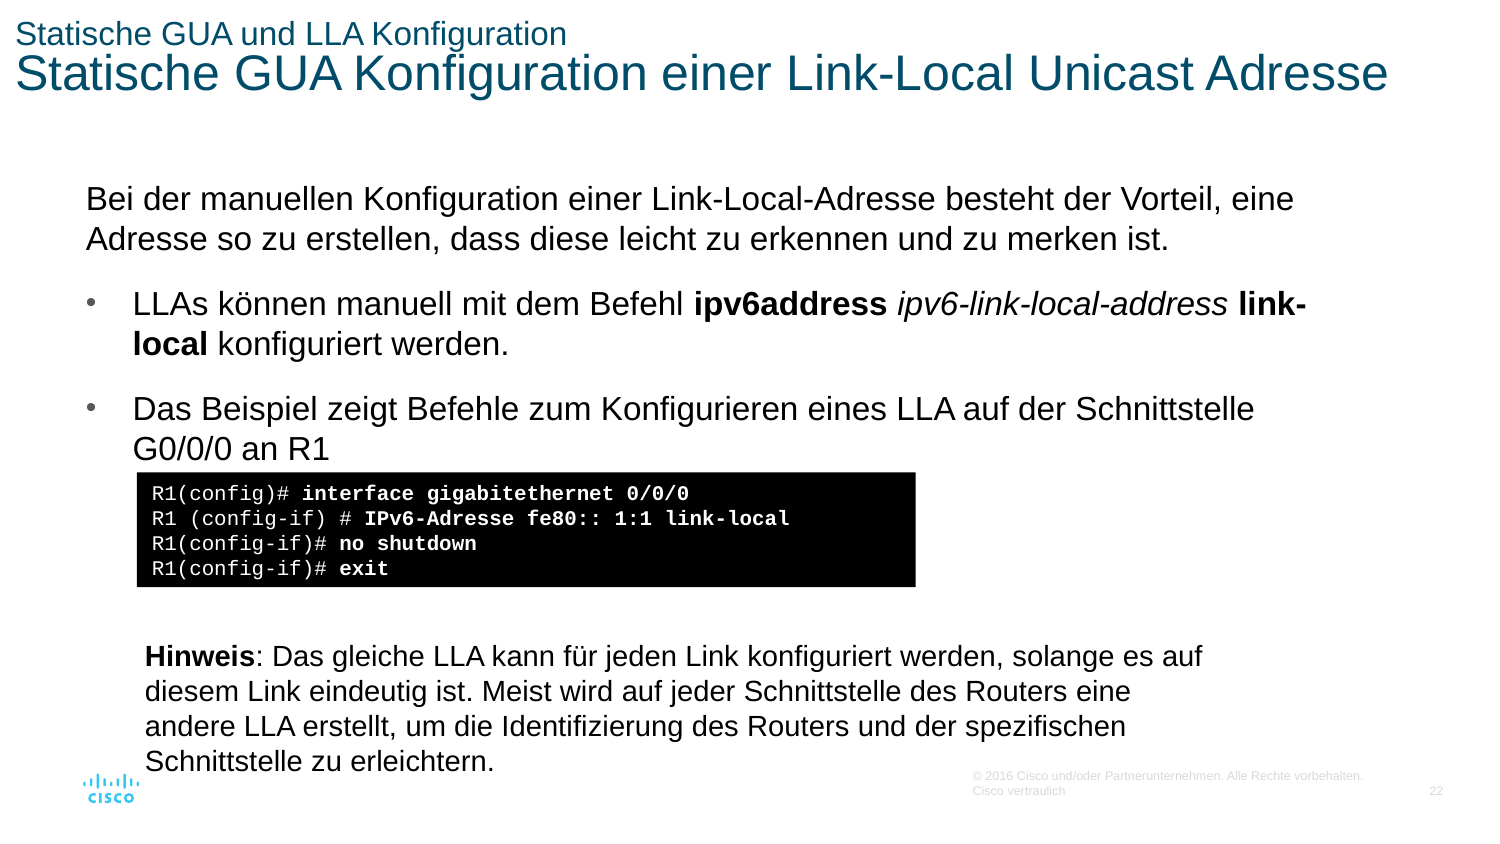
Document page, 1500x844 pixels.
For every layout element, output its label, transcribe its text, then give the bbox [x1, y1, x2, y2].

title Statische GUA und LLA Konfiguration Statische GUA Konfiguration einer Link-Local Unicast Adresse [0, 0, 1461, 121]
text_box R1(config)# interface gigabitethernet 0/0/0 R1 (config-if) # IPv6-Adresse fe80:: 1:1 link-local R1(config-if)# no shutdown R1(config-if)# exit [136, 472, 916, 588]
text_box Hinweis: Das gleiche LLA kann für jeden Link konfiguriert werden, solange es auf diesem Link eindeutig ist. Meist wird auf jeder Schnittstelle des Routers eine andere LLA erstellt, um die Identifizierung des Routers und der spezifischen Schnittstelle zu erleichtern. [130, 629, 1239, 785]
list Bei der manuellen Konfiguration einer Link-Local-Adresse besteht der Vorteil, eine Adresse so zu erstellen, dass diese leicht zu erkennen und zu merken ist. LLAs können manuell mit dem Befehl ipv6address ipv6-link-local-address link-local konfiguriert werden. Das Beispiel zeigt Befehle zum Konfigurieren eines LLA auf der Schnittstelle G0/0/0 an R1 [70, 169, 1343, 472]
